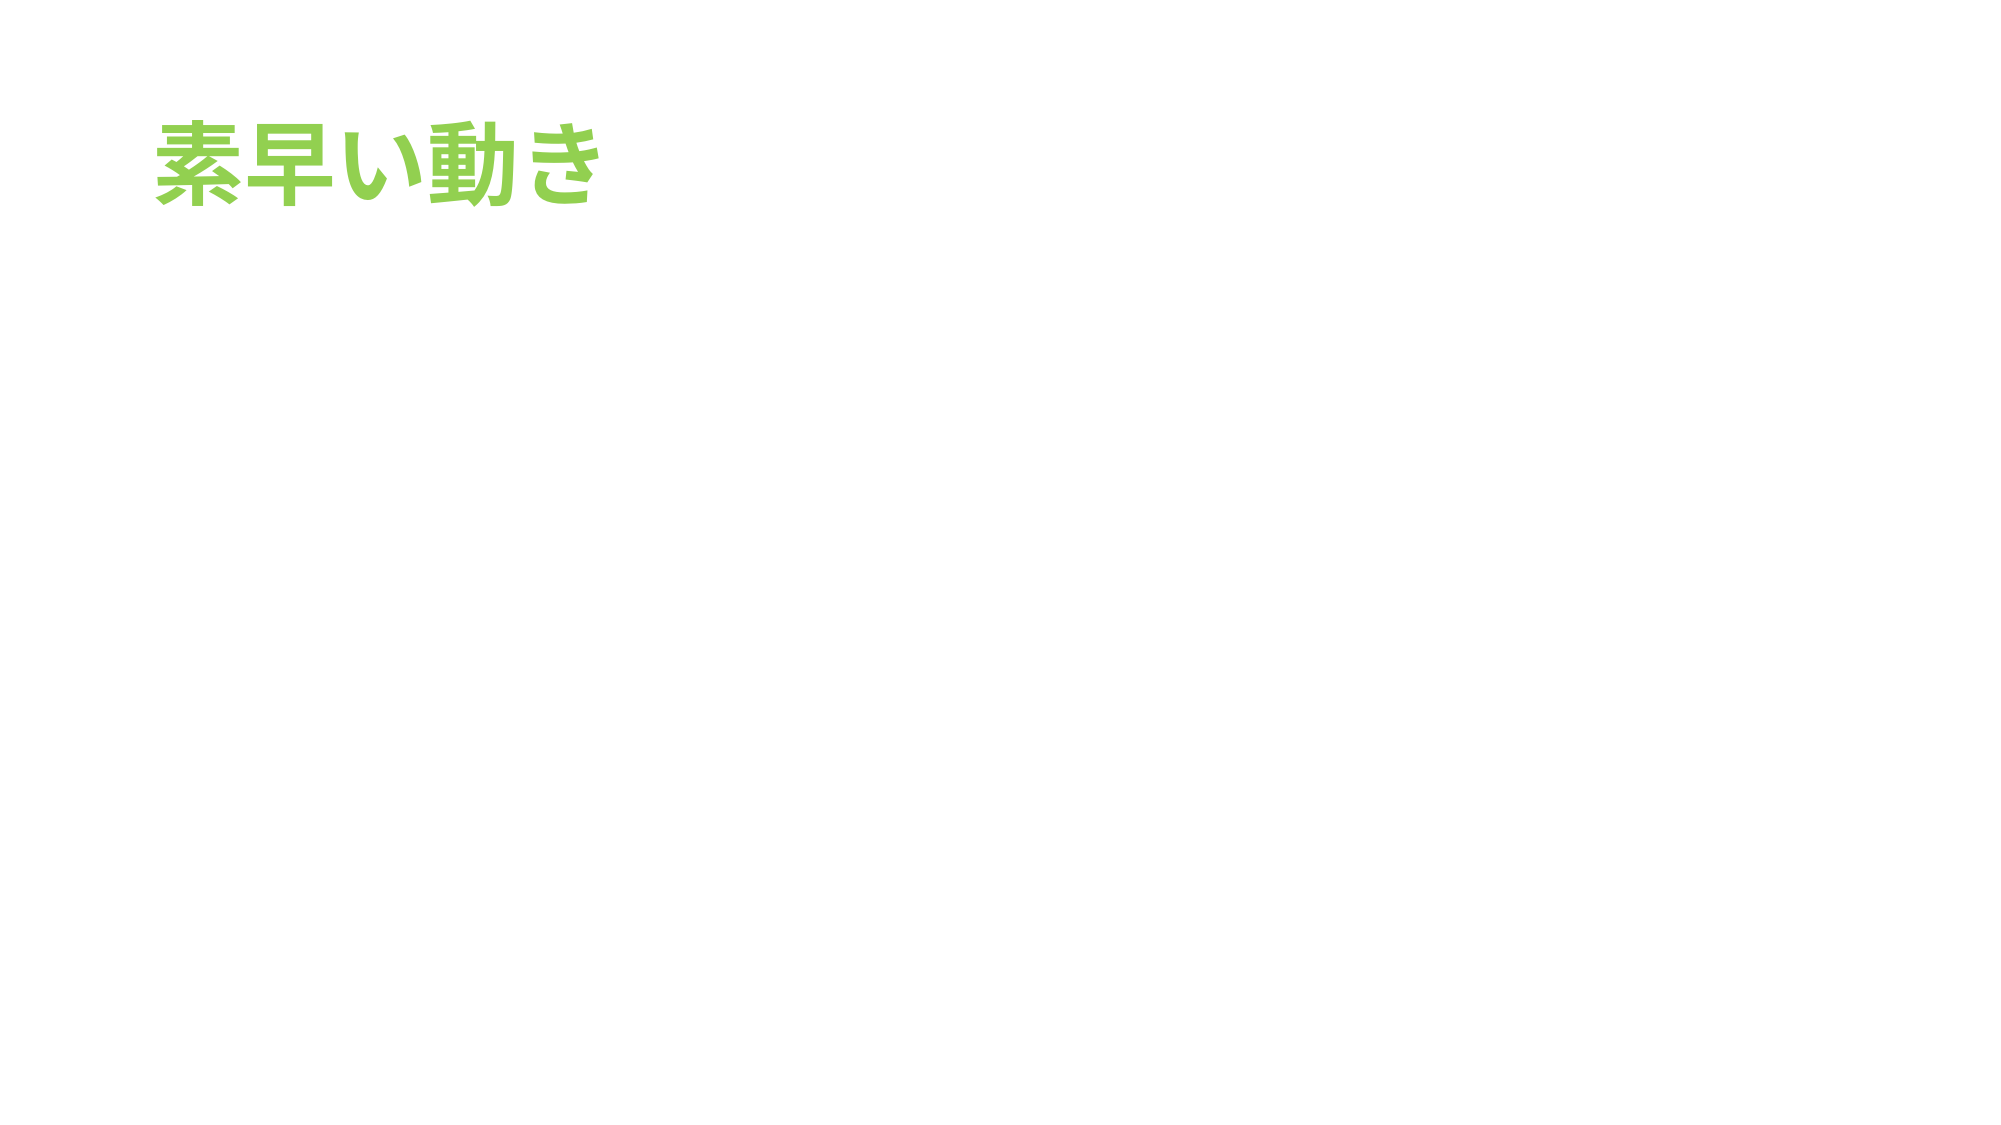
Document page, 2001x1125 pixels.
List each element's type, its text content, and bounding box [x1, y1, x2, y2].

title 素早い動き [137, 59, 1863, 278]
